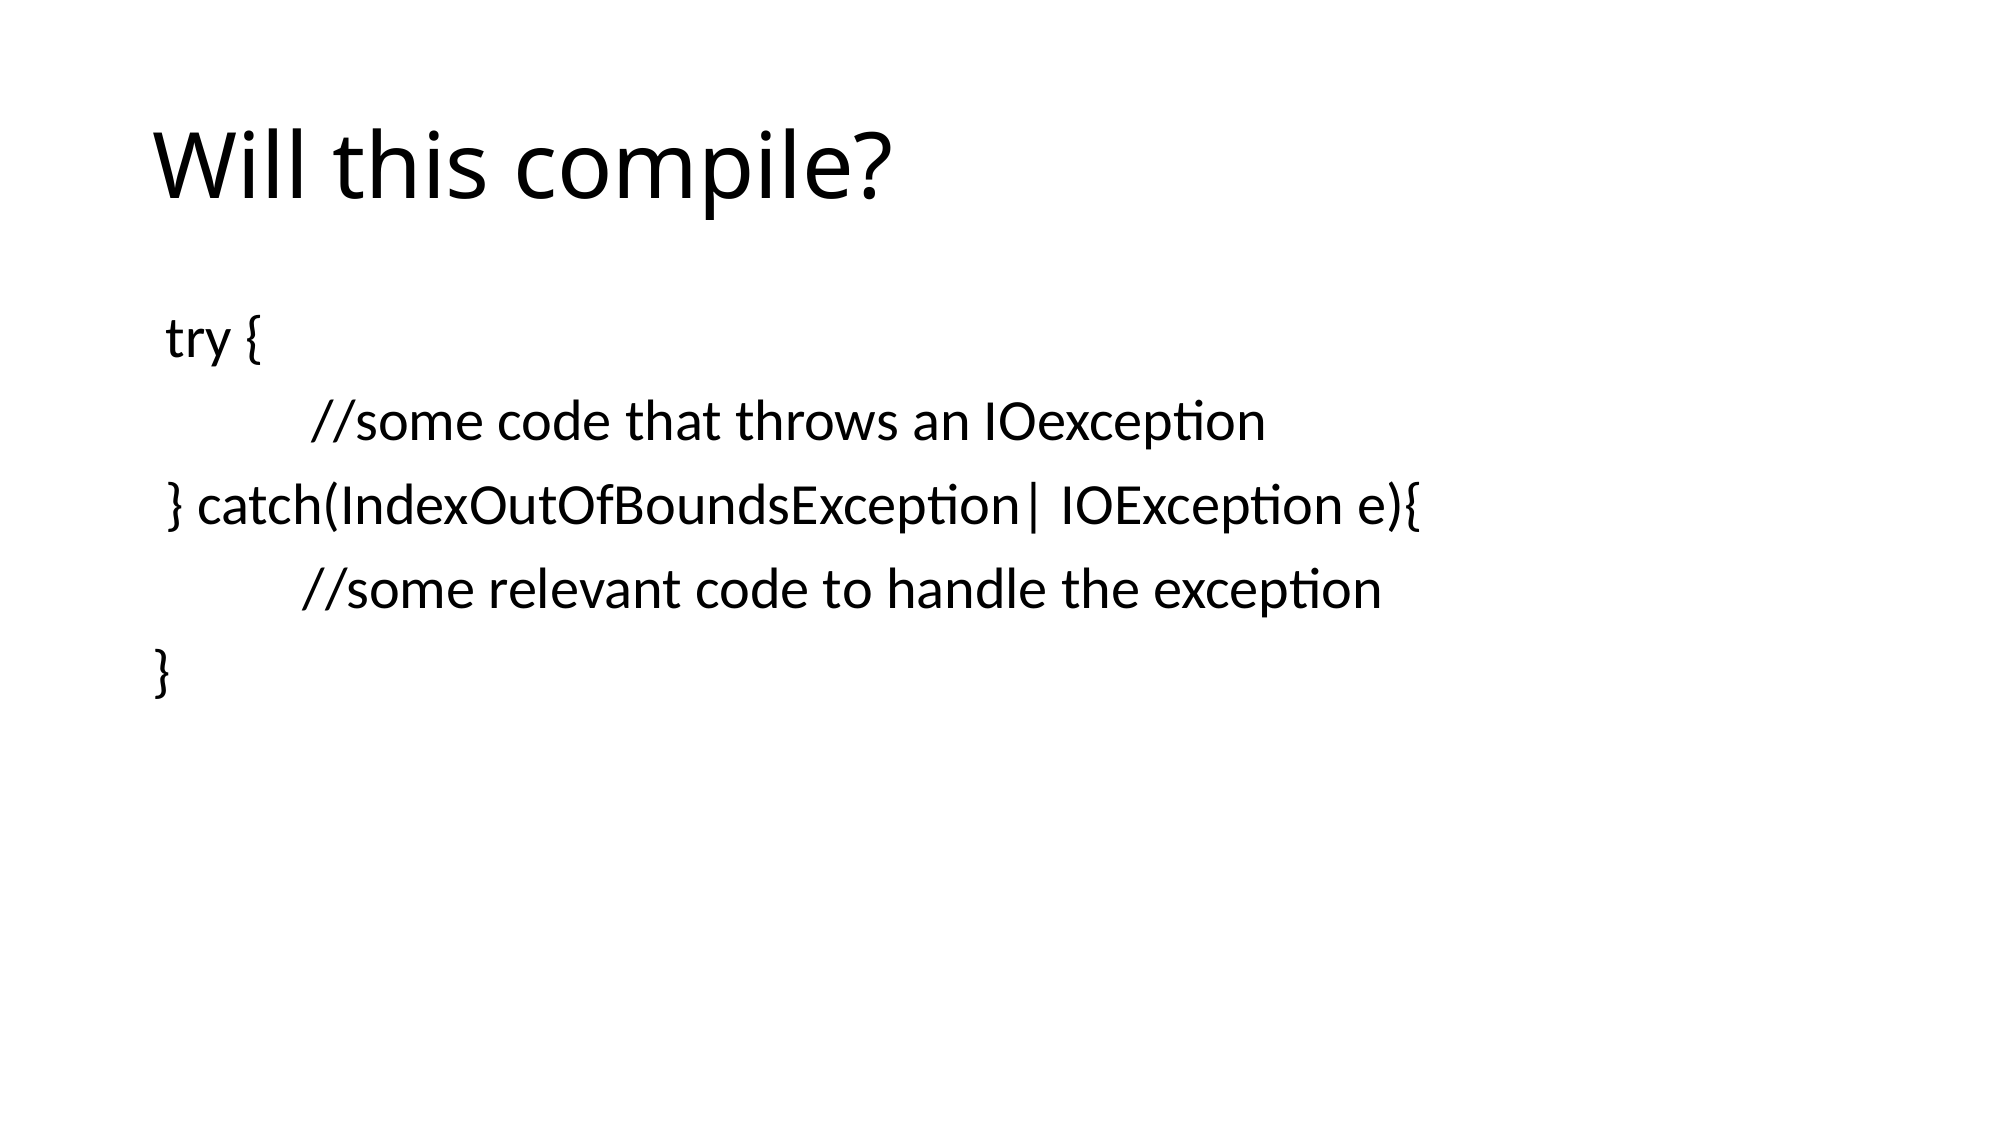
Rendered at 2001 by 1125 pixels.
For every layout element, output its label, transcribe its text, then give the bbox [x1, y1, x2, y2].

list try { //some code that throws an IOexception } catch(IndexOutOfBoundsException| IOException e){ //some relevant code to handle the exception } [137, 299, 1863, 1014]
title Will this compile? [137, 59, 1863, 278]
